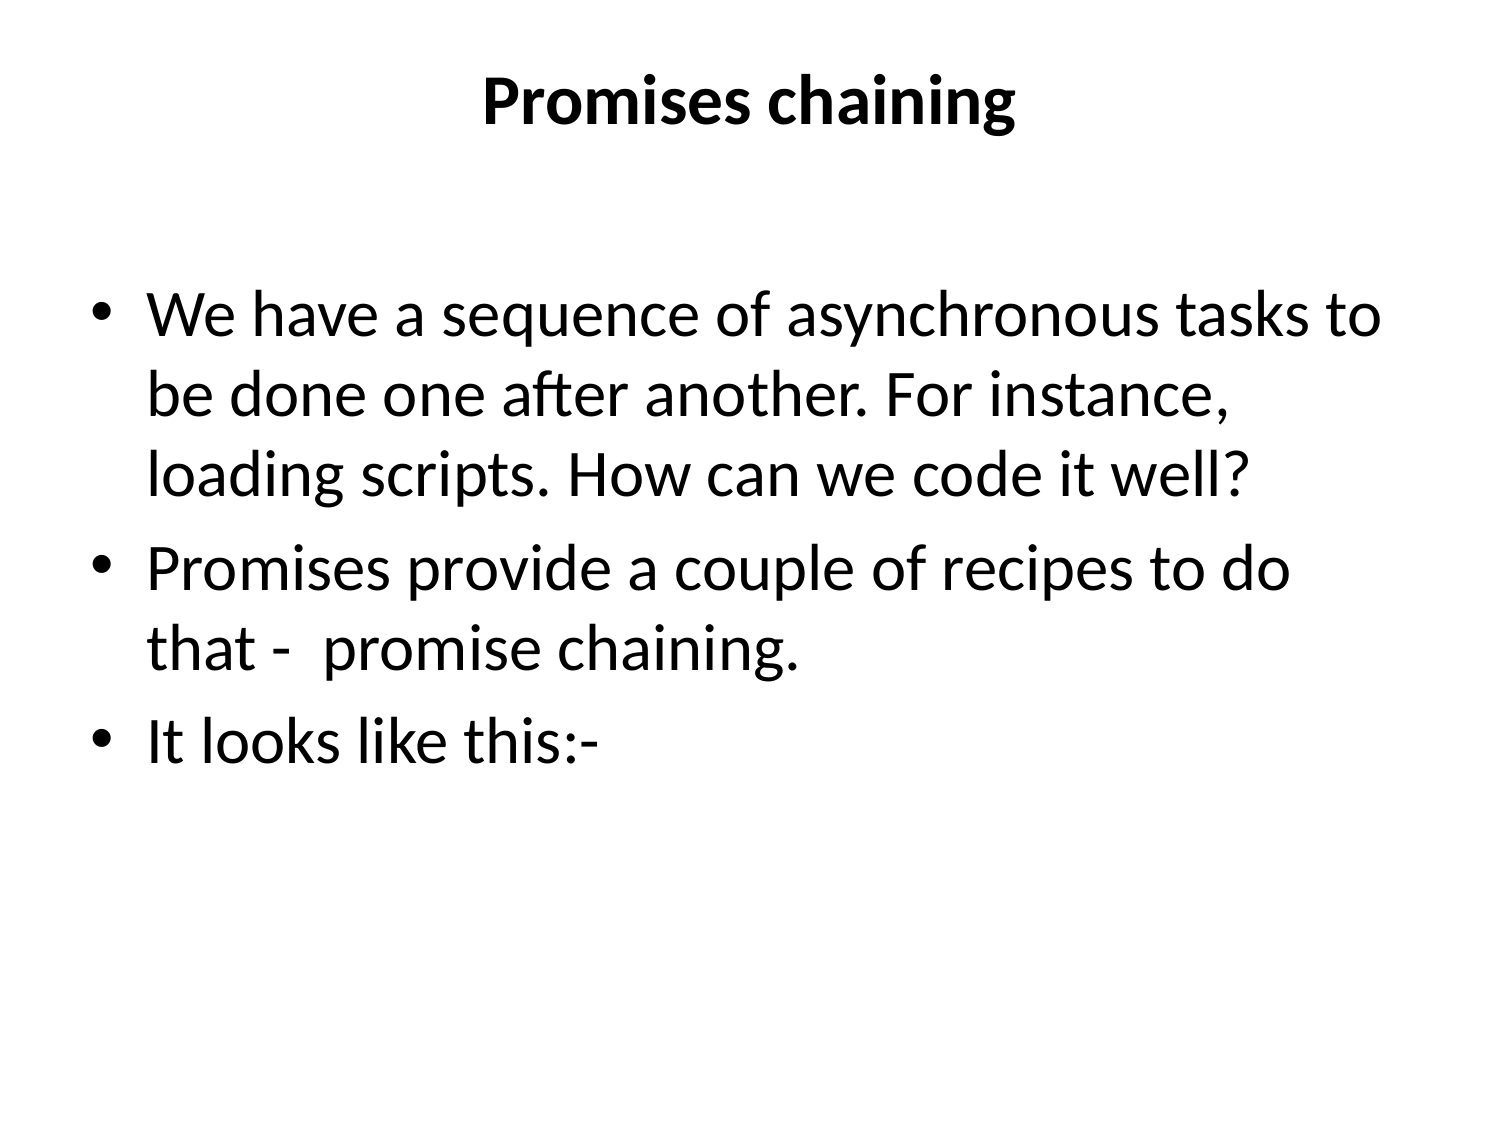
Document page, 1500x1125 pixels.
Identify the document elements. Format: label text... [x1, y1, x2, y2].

title Promises chaining [75, 45, 1425, 233]
list We have a sequence of asynchronous tasks to be done one after another. For instance, loading scripts. How can we code it well? Promises provide a couple of recipes to do that - promise chaining. It looks like this:- [75, 262, 1425, 1005]
